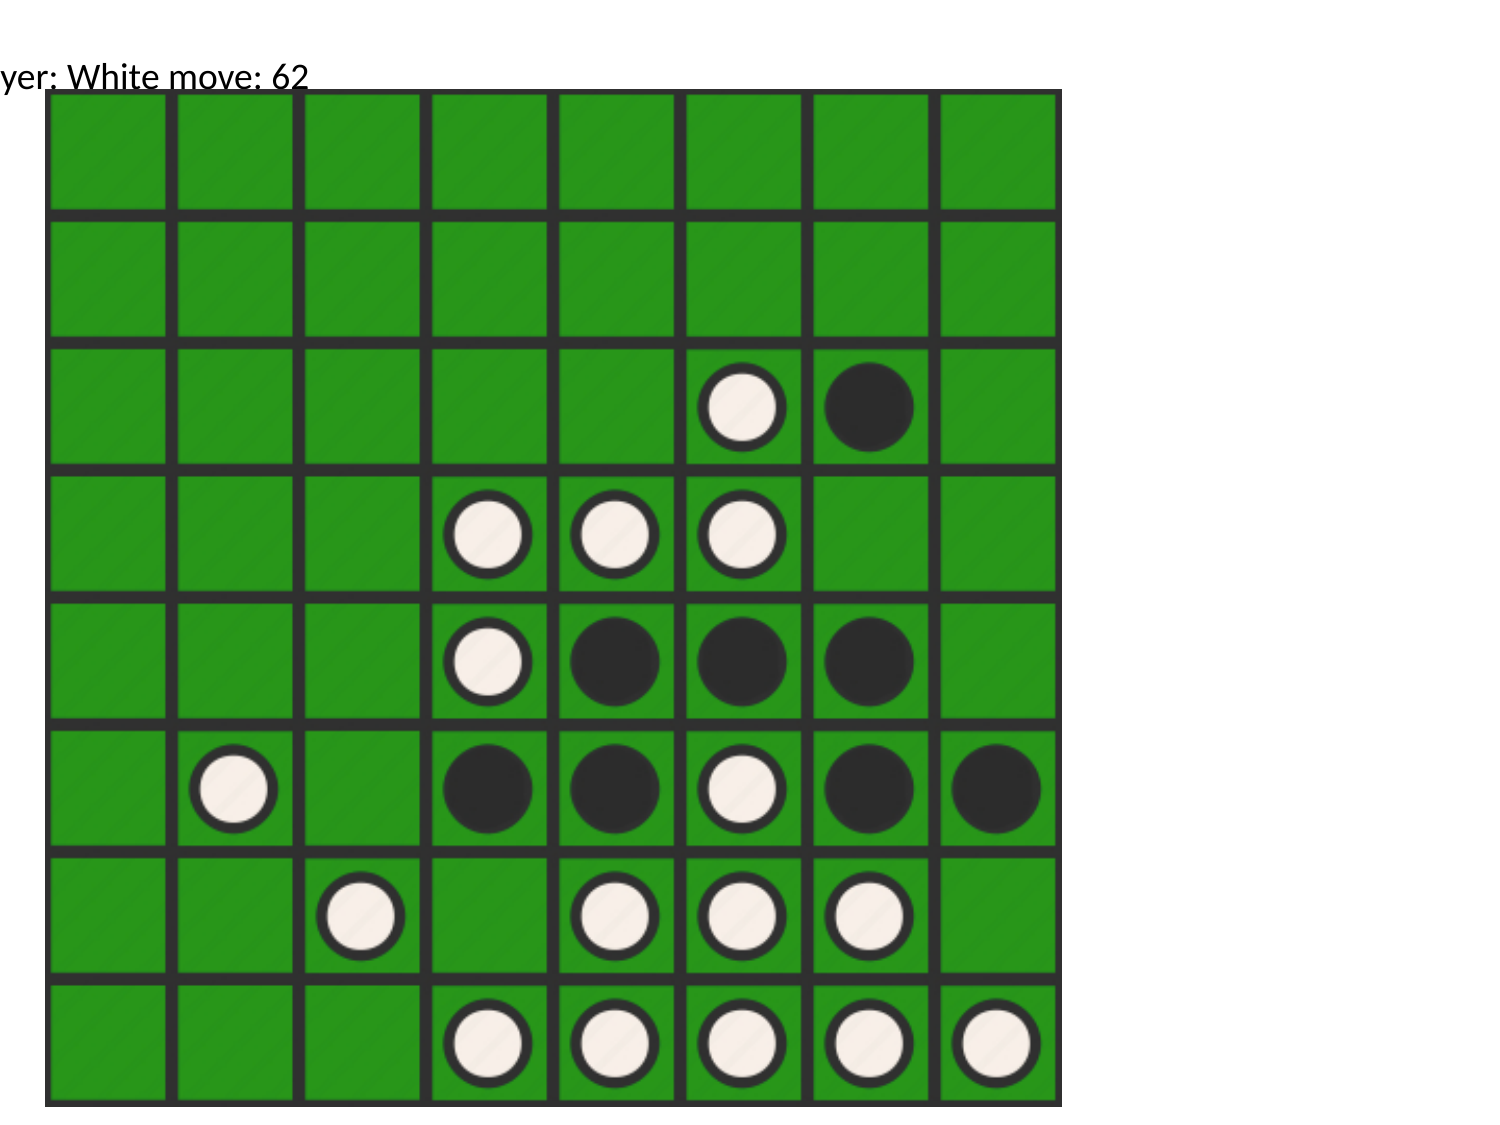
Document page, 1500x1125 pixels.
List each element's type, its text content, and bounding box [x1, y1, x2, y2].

picture [44, 89, 1062, 1107]
text_box turn: 20 player: White move: 62 [0, 44, 325, 105]
